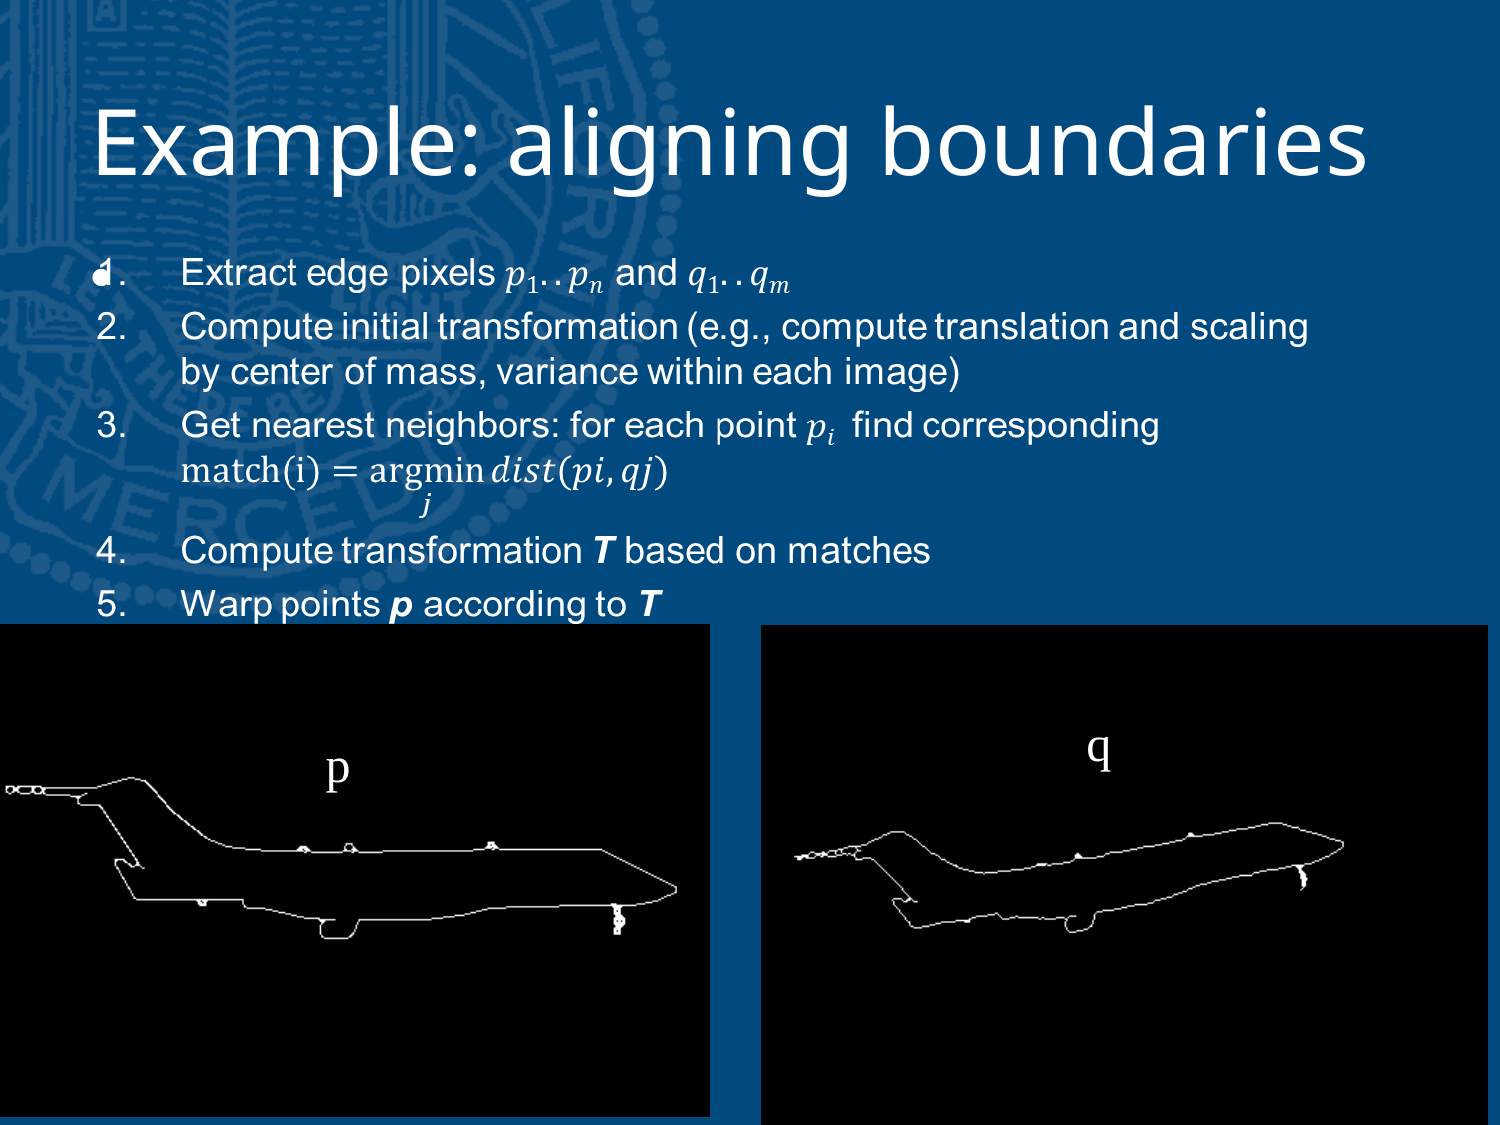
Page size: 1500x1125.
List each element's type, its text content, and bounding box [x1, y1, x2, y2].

picture [0, 0, 1500, 1125]
list [75, 237, 1363, 980]
title Example: aligning boundaries [75, 45, 1425, 233]
